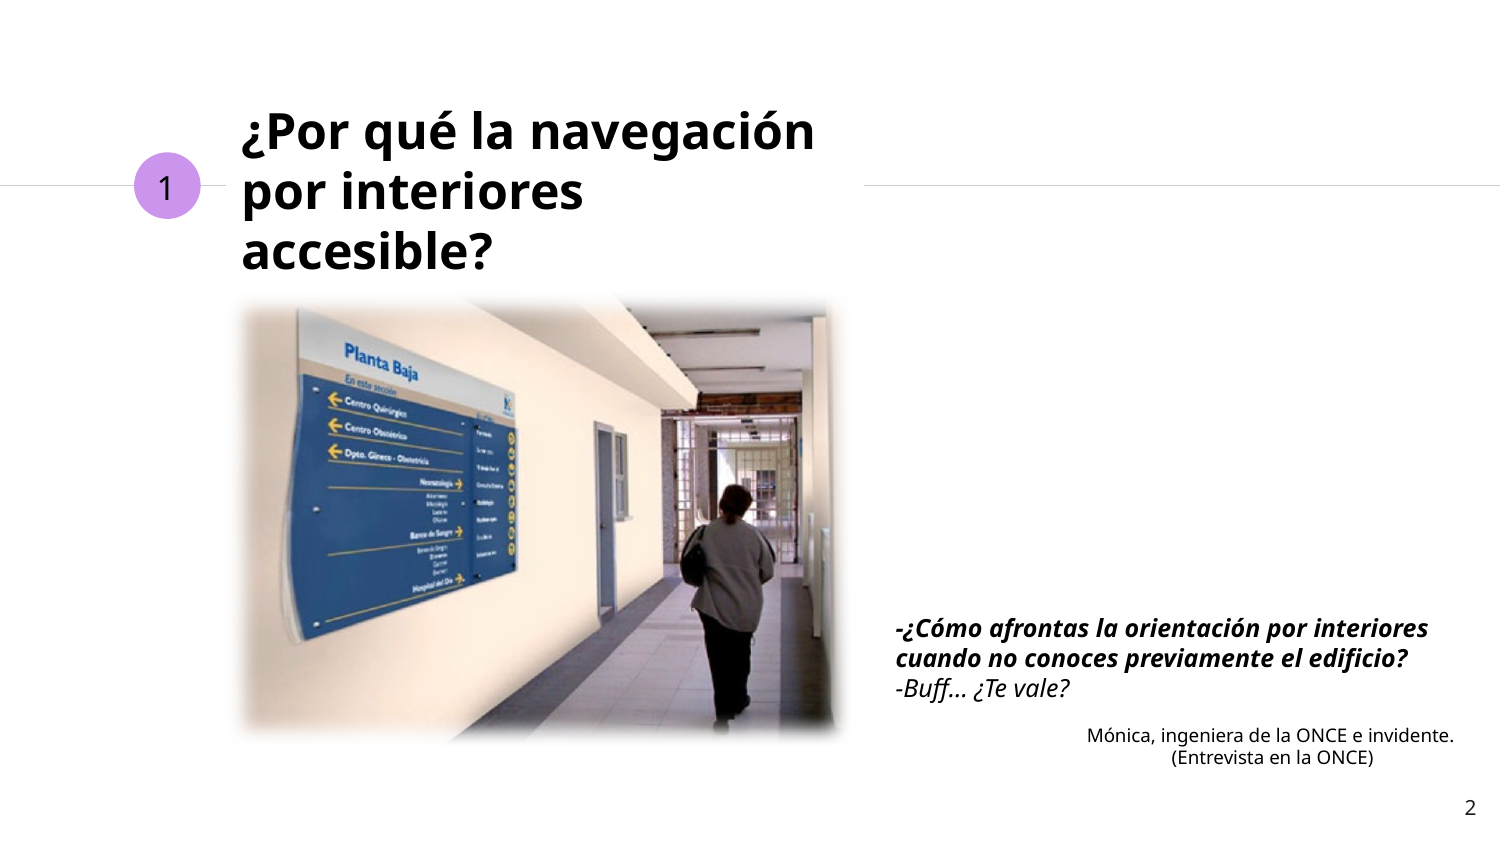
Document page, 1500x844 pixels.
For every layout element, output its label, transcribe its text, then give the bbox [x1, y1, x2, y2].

picture [226, 291, 853, 747]
title ¿Por qué la navegación por interiores accesible? [226, 153, 863, 226]
text_box 1 [117, 151, 215, 223]
text_box -¿Cómo afrontas la orientación por interiores cuando no conoces previamente el edificio? -Buff… ¿Te vale? [880, 604, 1453, 745]
text_box Mónica, ingeniera de la ONCE e invidente. (Entrevista en la ONCE) [1072, 715, 1473, 776]
slide_number 2 [1401, 779, 1492, 844]
